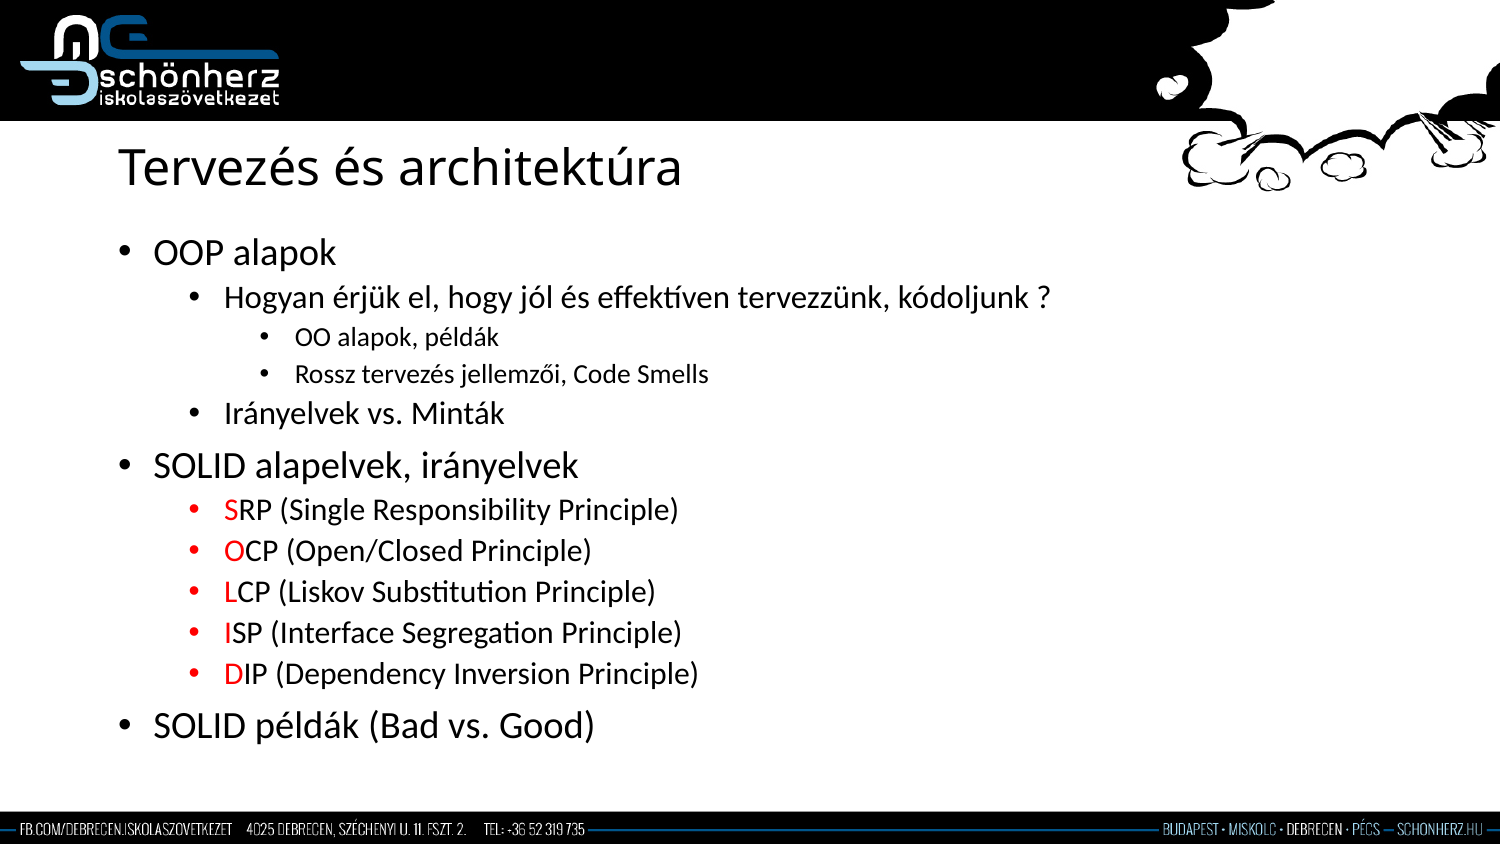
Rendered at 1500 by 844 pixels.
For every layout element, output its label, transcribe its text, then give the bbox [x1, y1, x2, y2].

list OOP alapok Hogyan érjük el, hogy jól és effektíven tervezzünk, kódoljunk ? OO alapok, példák Rossz tervezés jellemzői, Code Smells Irányelvek vs. Minták SOLID alapelvek, irányelvek SRP (Single Responsibility Principle) OCP (Open/Closed Principle) LCP (Liskov Substitution Principle) ISP (Interface Segregation Principle) DIP (Dependency Inversion Principle) SOLID példák (Bad vs. Good) [103, 224, 1397, 760]
picture [0, 0, 1500, 844]
title Tervezés és architektúra [103, 140, 1397, 198]
